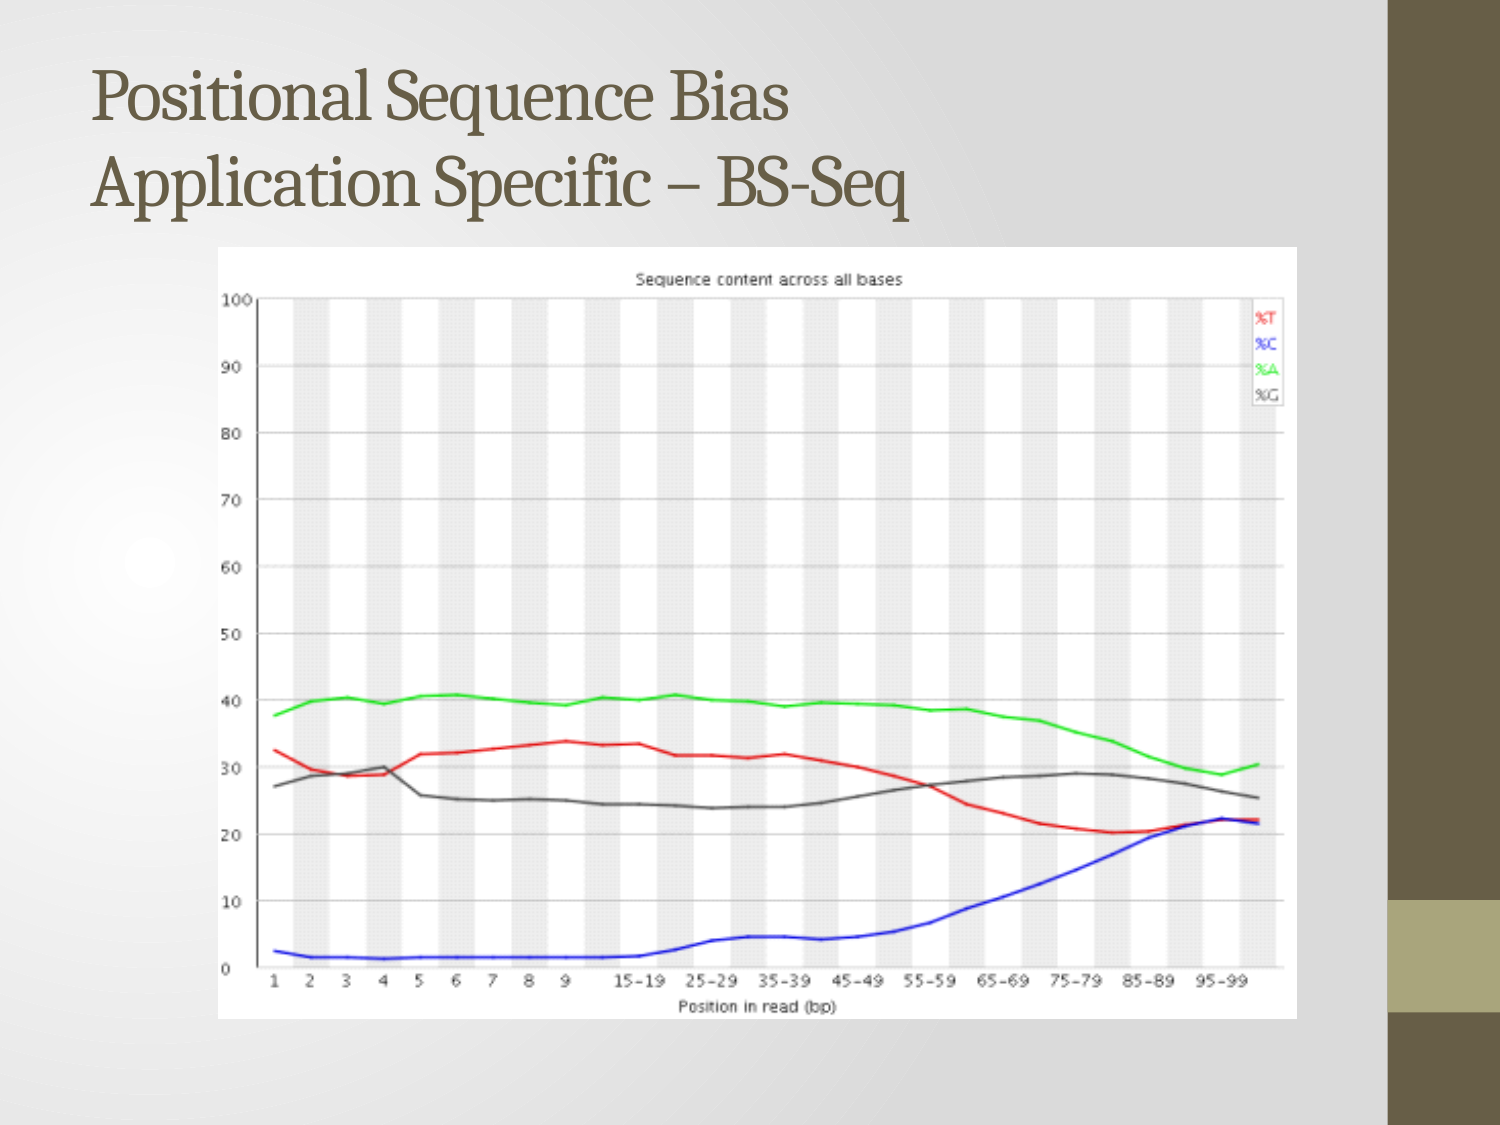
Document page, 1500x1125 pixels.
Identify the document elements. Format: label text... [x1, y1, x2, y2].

title Positional Sequence Bias Application Specific – BS-Seq [75, 45, 1325, 233]
picture [217, 246, 1297, 1020]
